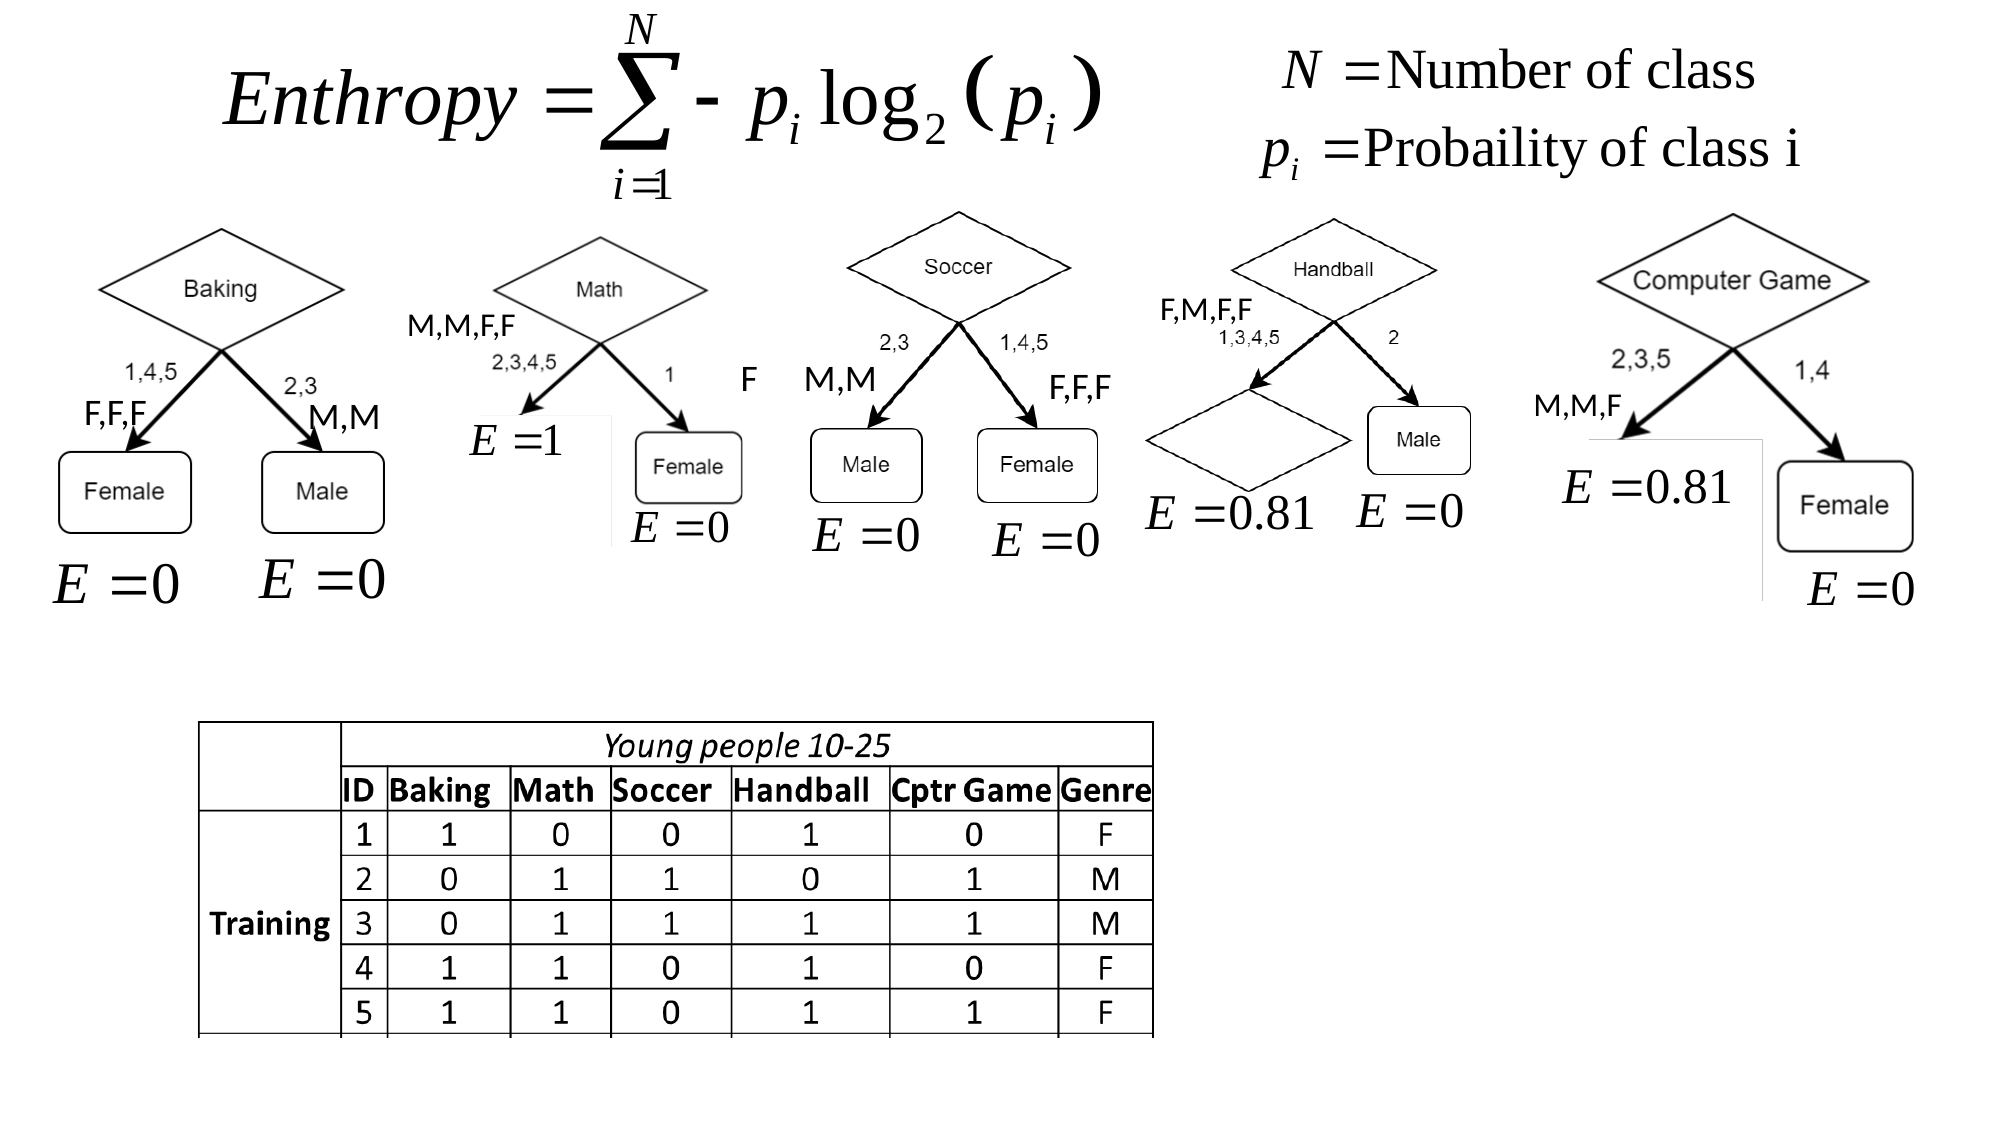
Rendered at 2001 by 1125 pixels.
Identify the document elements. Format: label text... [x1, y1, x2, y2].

picture [197, 711, 1155, 1038]
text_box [248, 544, 397, 614]
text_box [803, 505, 929, 564]
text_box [0, 228, 404, 534]
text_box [1798, 559, 1924, 618]
text_box F [743, 347, 789, 407]
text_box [1347, 481, 1473, 540]
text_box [42, 549, 190, 618]
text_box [208, 0, 1112, 217]
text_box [461, 413, 568, 464]
picture [1145, 218, 1471, 493]
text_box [1271, 36, 1766, 104]
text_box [1247, 109, 1813, 195]
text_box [1136, 483, 1321, 542]
text_box M,M,F,F [404, 296, 480, 351]
text_box M,M,F [1518, 375, 1588, 431]
picture [480, 228, 743, 547]
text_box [622, 500, 738, 555]
picture [1588, 213, 1914, 601]
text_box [789, 211, 1163, 503]
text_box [983, 510, 1109, 570]
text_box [1553, 457, 1738, 516]
